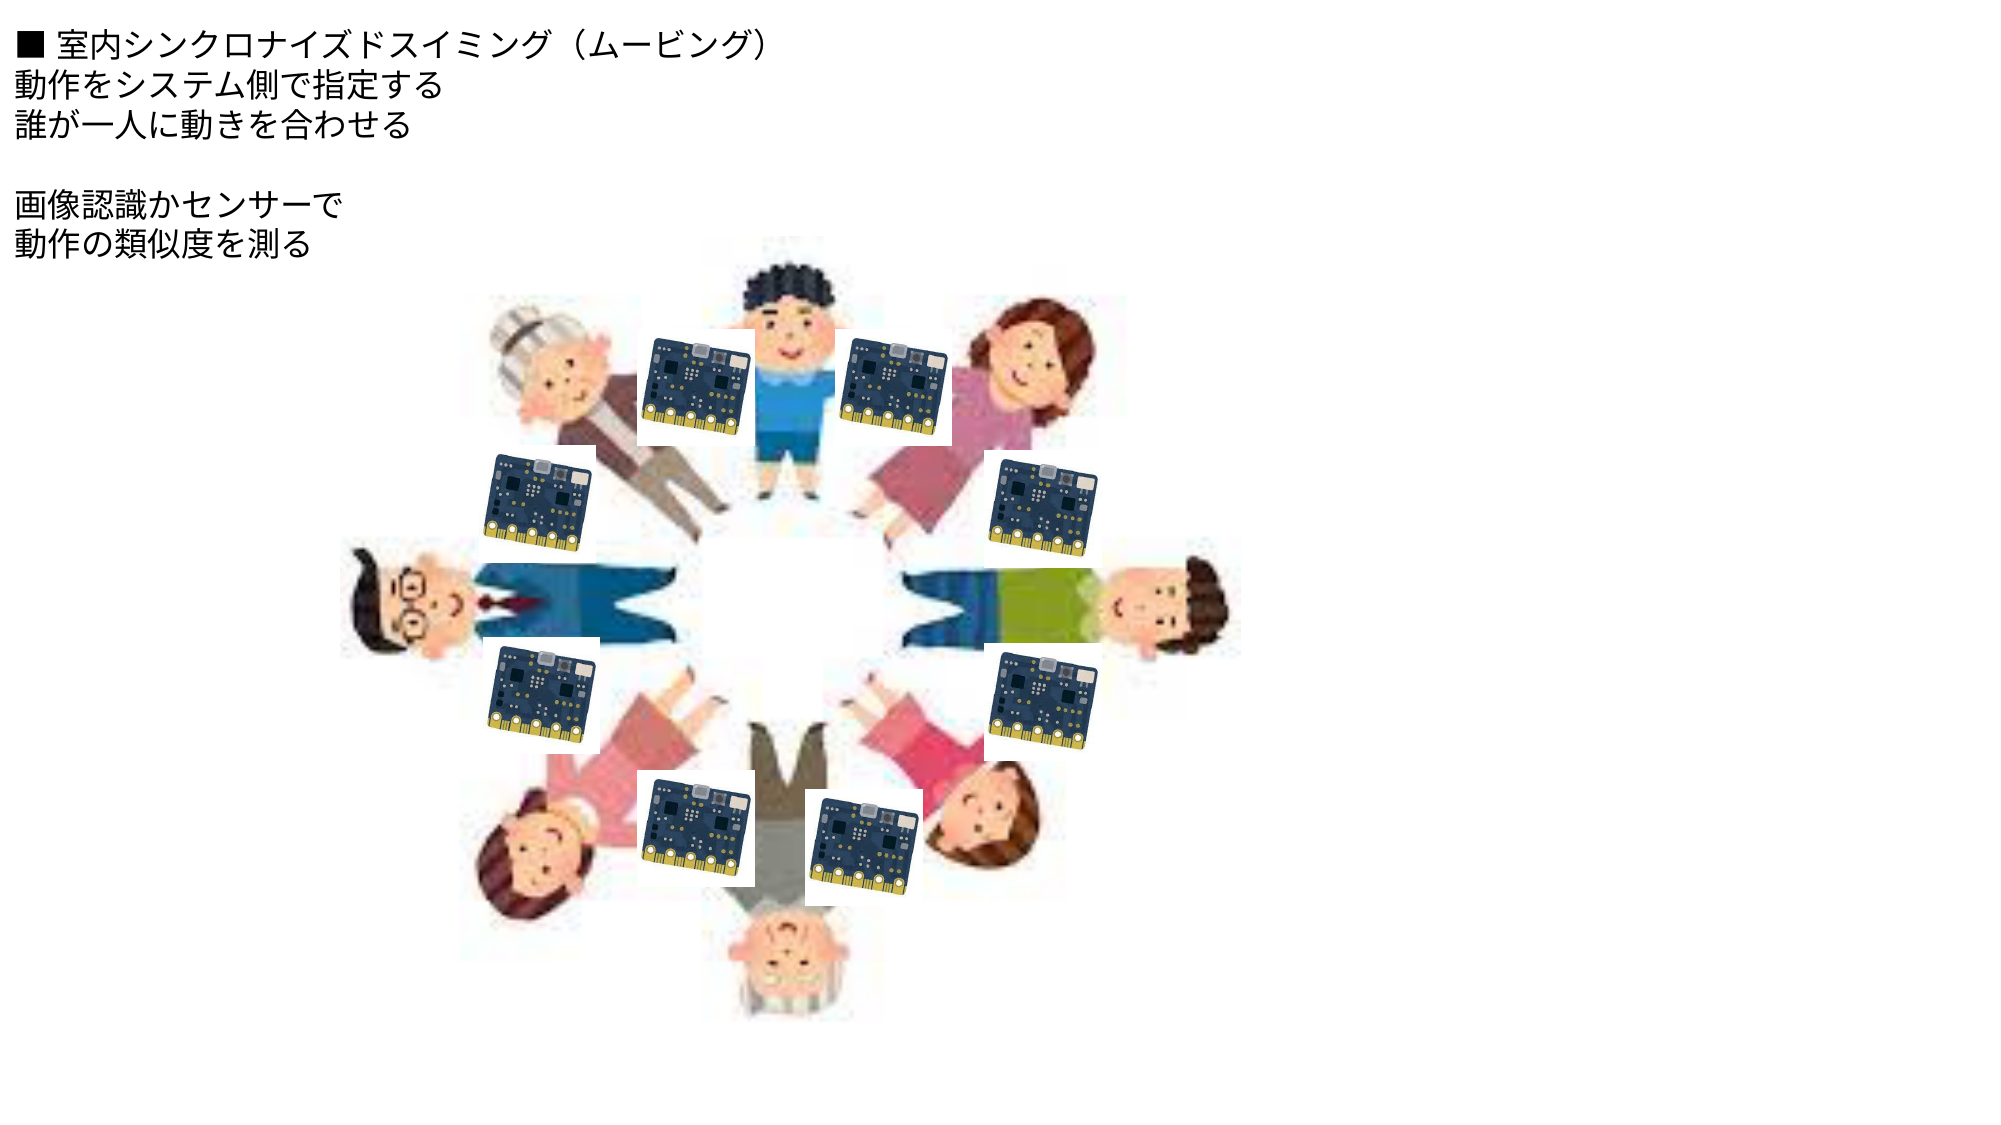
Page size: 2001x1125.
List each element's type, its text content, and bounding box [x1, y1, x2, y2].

picture [340, 236, 1241, 1038]
text_box ■室内シンクロナイズドスイミング（ムービング） 動作をシステム側で指定する 誰が一人に動きを合わせる 画像認識かセンサーで 動作の類似度を測る [0, 16, 1305, 271]
